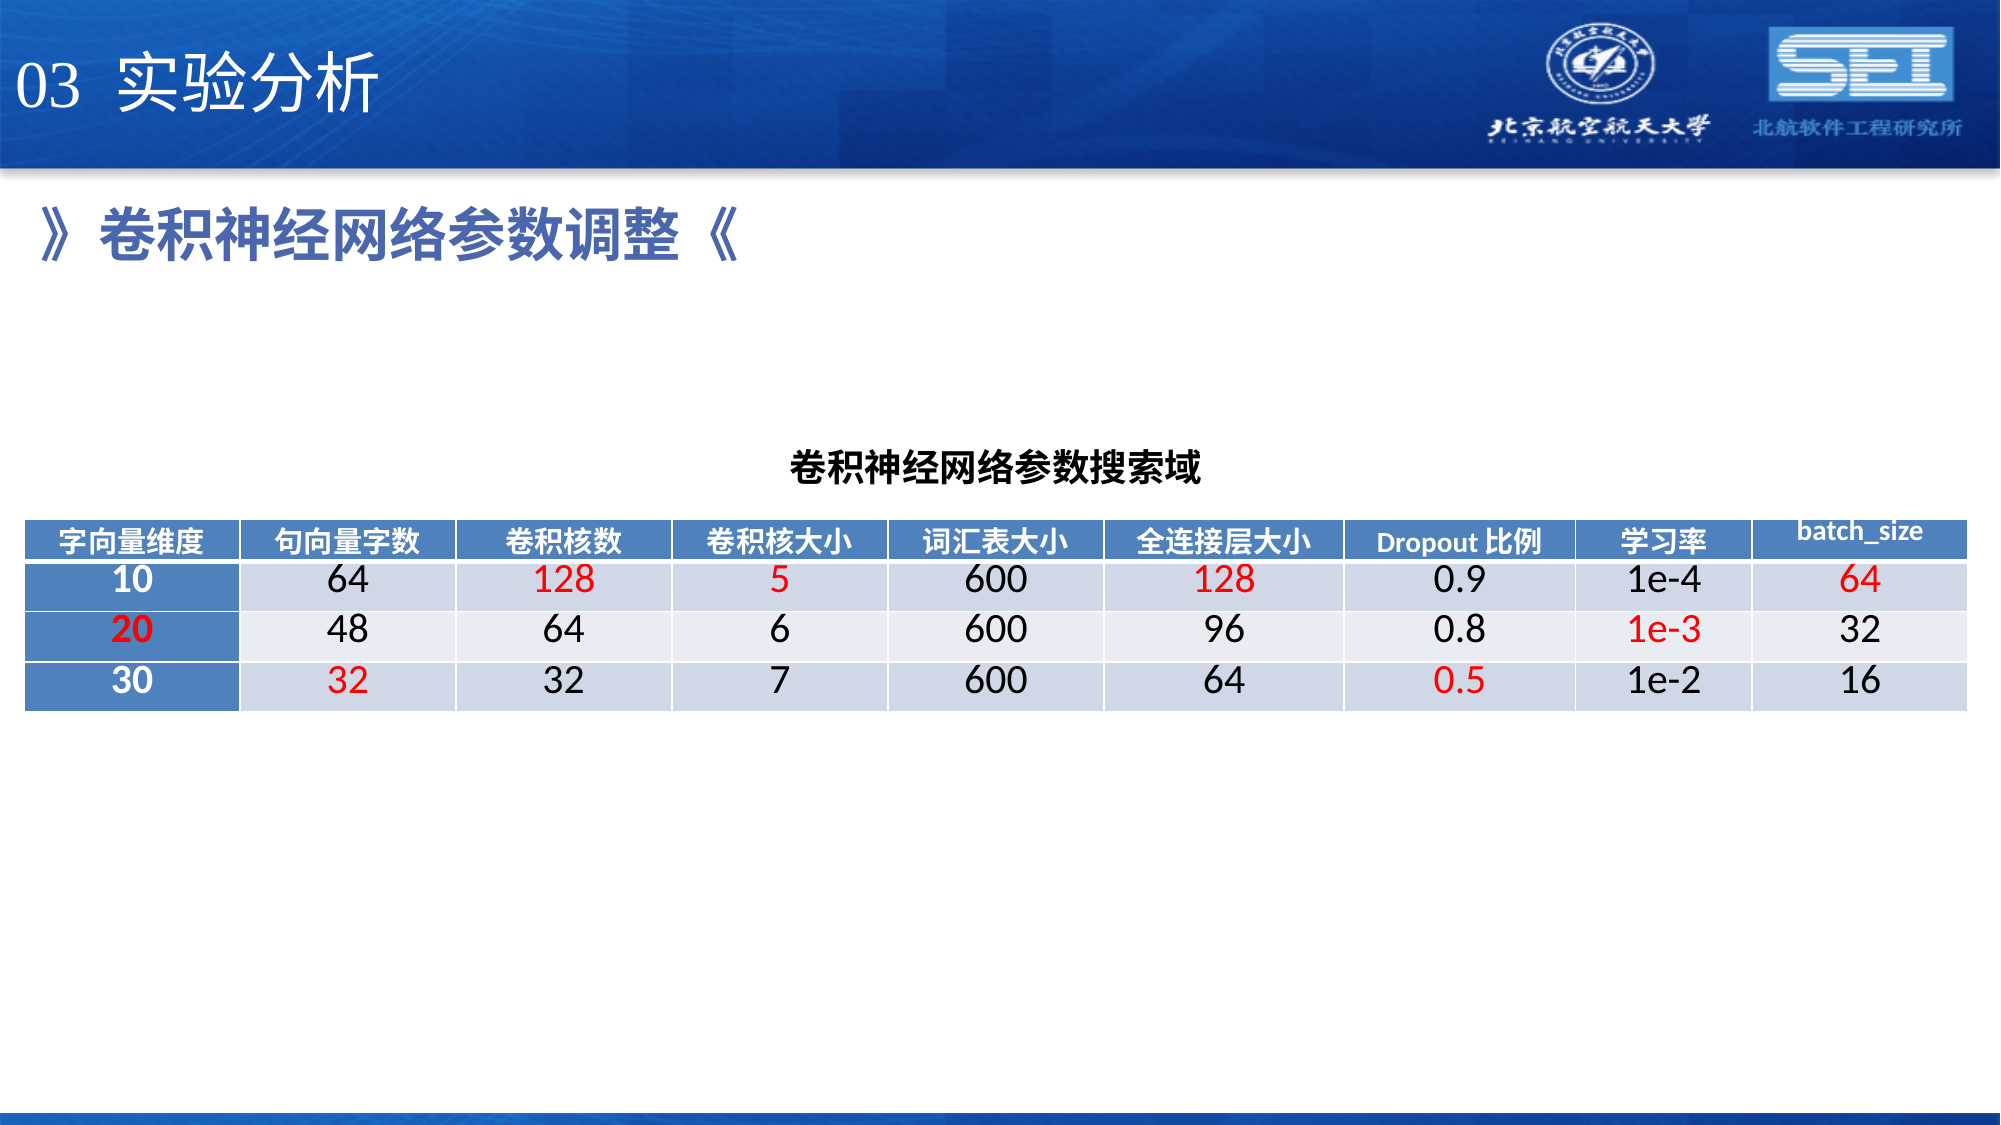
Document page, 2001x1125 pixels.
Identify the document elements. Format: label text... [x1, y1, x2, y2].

table_header 卷积核大小 [673, 520, 887, 559]
table_header 字向量维度 [25, 520, 239, 559]
table_cell 64 [241, 564, 455, 611]
table_cell 32 [241, 663, 455, 711]
table_cell 5 [673, 564, 887, 611]
table_cell 64 [1753, 564, 1967, 611]
table_header 句向量字数 [241, 520, 455, 559]
picture [0, 1113, 2000, 1125]
table_cell 1e-2 [1576, 663, 1751, 711]
picture [557, 0, 2000, 182]
table_cell 1e-3 [1576, 612, 1751, 661]
table_header 卷积核数 [457, 520, 671, 559]
table_cell 600 [889, 612, 1103, 661]
table_header Dropout比例 [1345, 520, 1575, 559]
table_cell 600 [889, 564, 1103, 611]
table_cell 32 [1753, 612, 1967, 661]
table_cell 10 [25, 564, 239, 611]
text_box 03 实验分析 [0, 0, 557, 163]
table_header 学习率 [1576, 520, 1751, 559]
table_cell 64 [1105, 663, 1343, 711]
text_box 卷积神经网络参数搜索域 [775, 436, 1218, 497]
table_header 全连接层大小 [1105, 520, 1343, 559]
table_cell 64 [457, 612, 671, 661]
table_cell 600 [889, 663, 1103, 711]
table_cell 16 [1753, 663, 1967, 711]
table_cell 6 [673, 612, 887, 661]
table_cell 48 [241, 612, 455, 661]
table_cell 96 [1105, 612, 1343, 661]
table_cell 128 [1105, 564, 1343, 611]
table_cell 1e-4 [1576, 564, 1751, 611]
table_cell 128 [457, 564, 671, 611]
table_cell 32 [457, 663, 671, 711]
table_cell 30 [25, 663, 239, 711]
table_cell 0.5 [1345, 663, 1575, 711]
table_cell 7 [673, 663, 887, 711]
table_header 词汇表大小 [889, 520, 1103, 559]
table_cell 0.8 [1345, 612, 1575, 661]
table_cell 20 [25, 612, 239, 661]
table_header batch_size [1753, 520, 1967, 559]
text_box 》卷积神经网络参数调整《 [0, 160, 870, 306]
table_cell 0.9 [1345, 564, 1575, 611]
